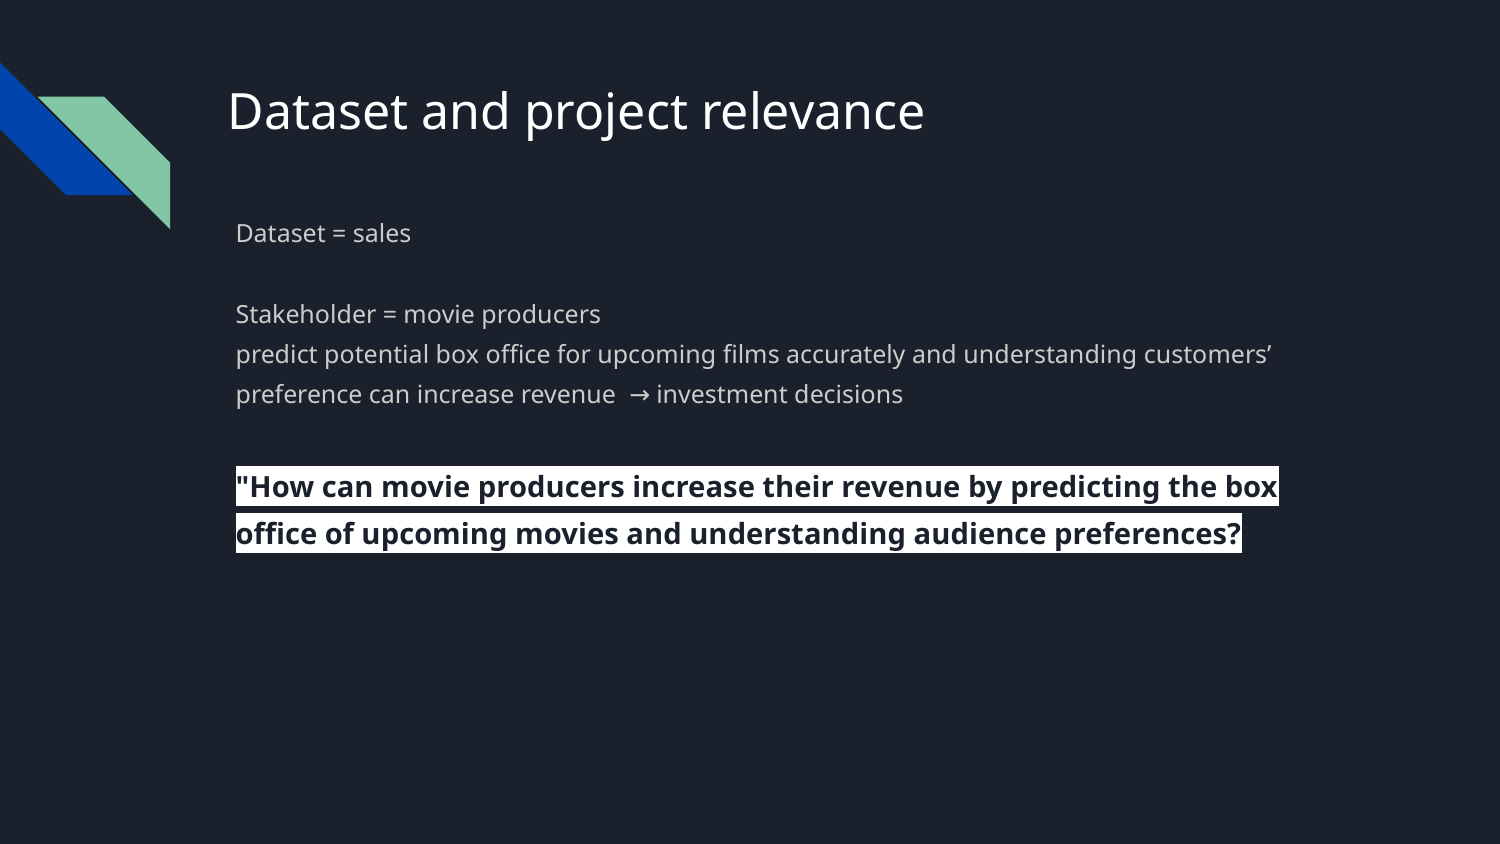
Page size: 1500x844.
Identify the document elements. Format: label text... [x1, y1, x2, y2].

title Dataset and project relevance [212, 64, 1368, 215]
list Dataset = sales Stakeholder = movie producers predict potential box office for upcoming films accurately and understanding customers’ preference can increase revenue → investment decisions "How can movie producers increase their revenue by predicting the box office of upcoming movies and understanding audience preferences? [220, 161, 1376, 640]
